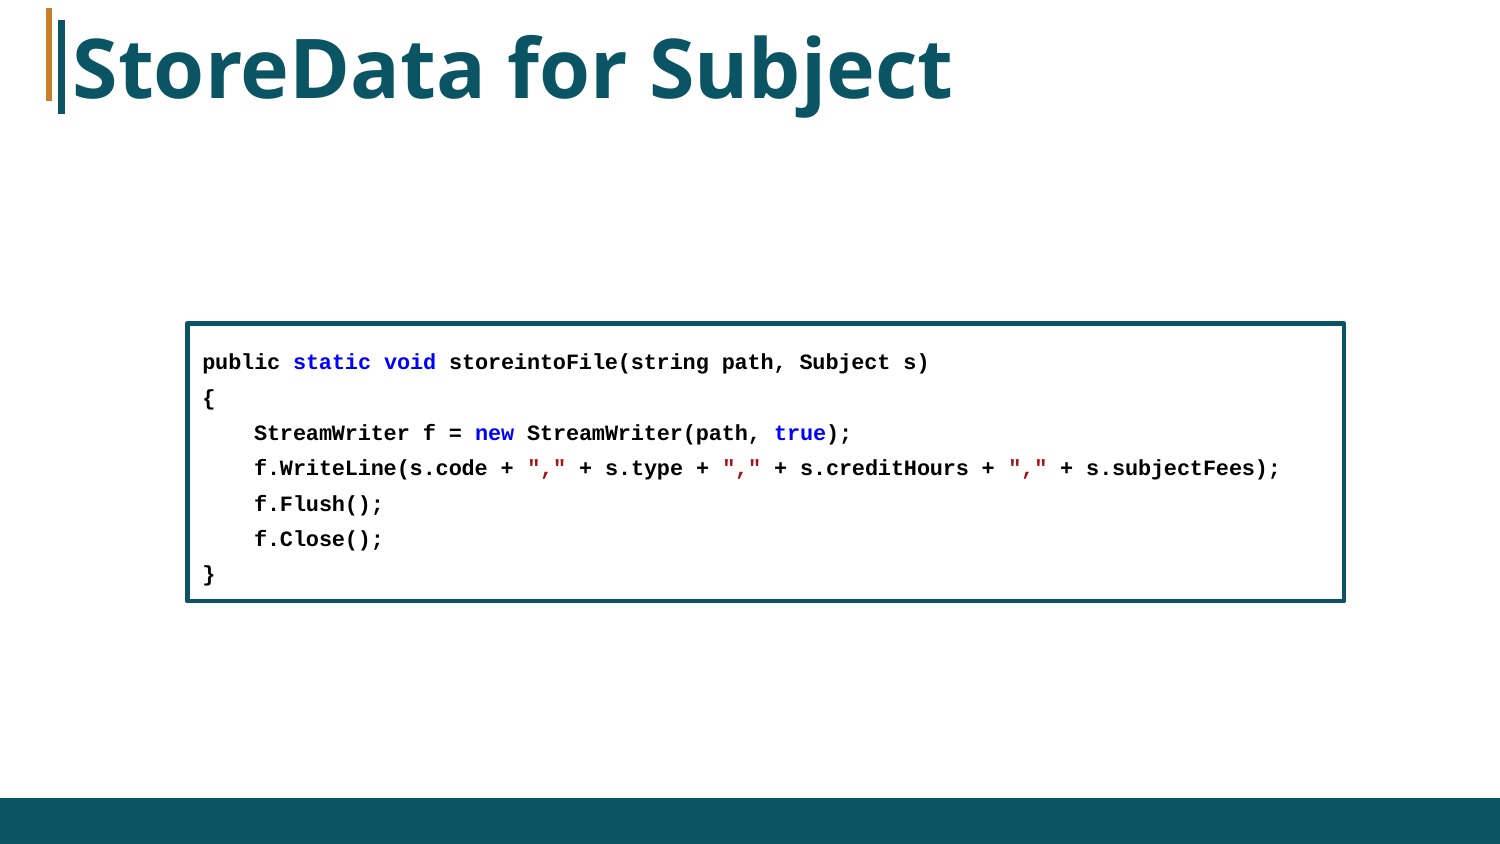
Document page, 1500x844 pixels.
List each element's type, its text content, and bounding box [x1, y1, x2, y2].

text_box public static void storeintoFile(string path, Subject s) { StreamWriter f = new StreamWriter(path, true); f.WriteLine(s.code + "," + s.type + "," + s.creditHours + "," + s.subjectFees); f.Flush(); f.Close(); } [187, 323, 1344, 602]
text_box [0, 798, 1500, 844]
title StoreData for Subject [0, 0, 1500, 130]
